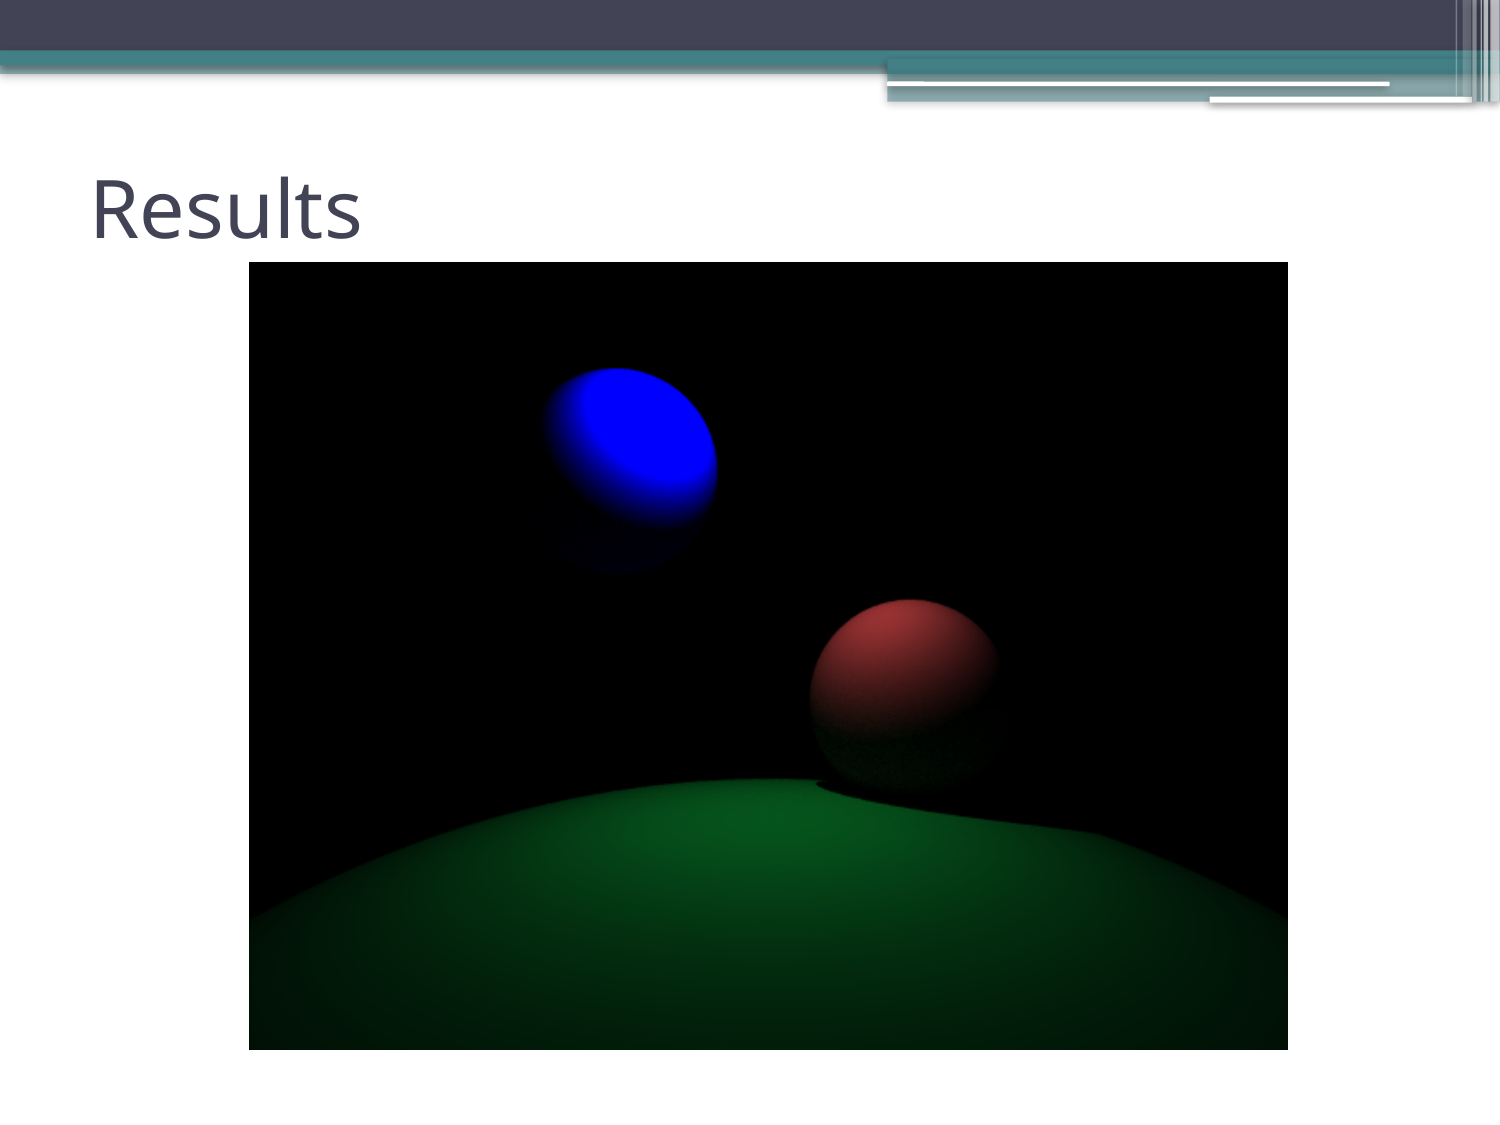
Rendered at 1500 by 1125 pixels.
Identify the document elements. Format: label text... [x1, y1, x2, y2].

title Results [75, 149, 400, 263]
picture [249, 262, 1288, 1051]
